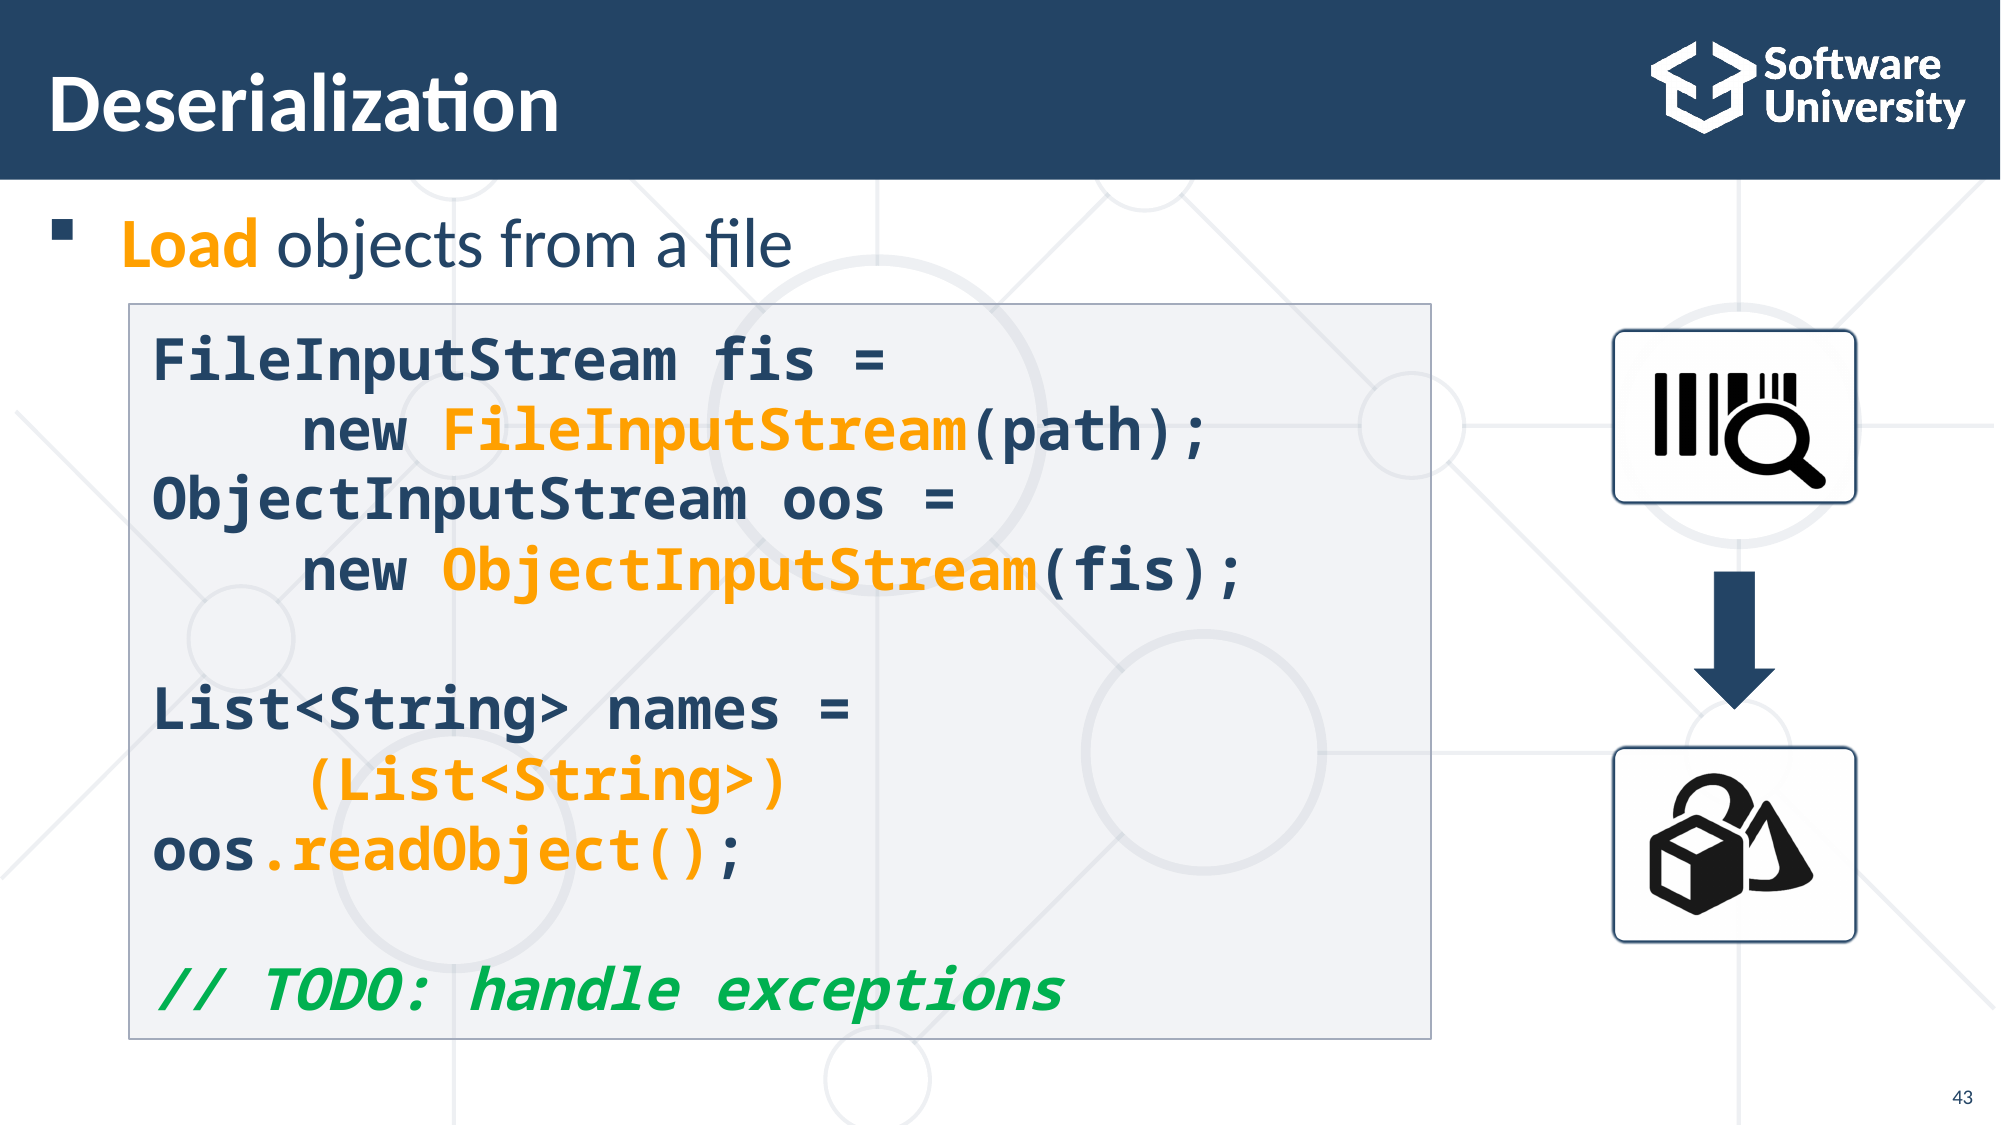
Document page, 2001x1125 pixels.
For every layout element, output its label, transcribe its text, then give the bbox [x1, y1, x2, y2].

slide_number 43 [1927, 1067, 1989, 1117]
text_box Load objects from a file [31, 188, 1968, 1103]
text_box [1612, 329, 1857, 943]
title Deserialization [31, 6, 1603, 189]
text_box FileInputStream fis = new FileInputStream(path); ObjectInputStream oos = new ObjectInputStream(fis); List<String> names = (List<String>) oos.readObject(); // TODO: handle exceptions [128, 304, 1432, 1040]
picture [1651, 41, 1966, 134]
